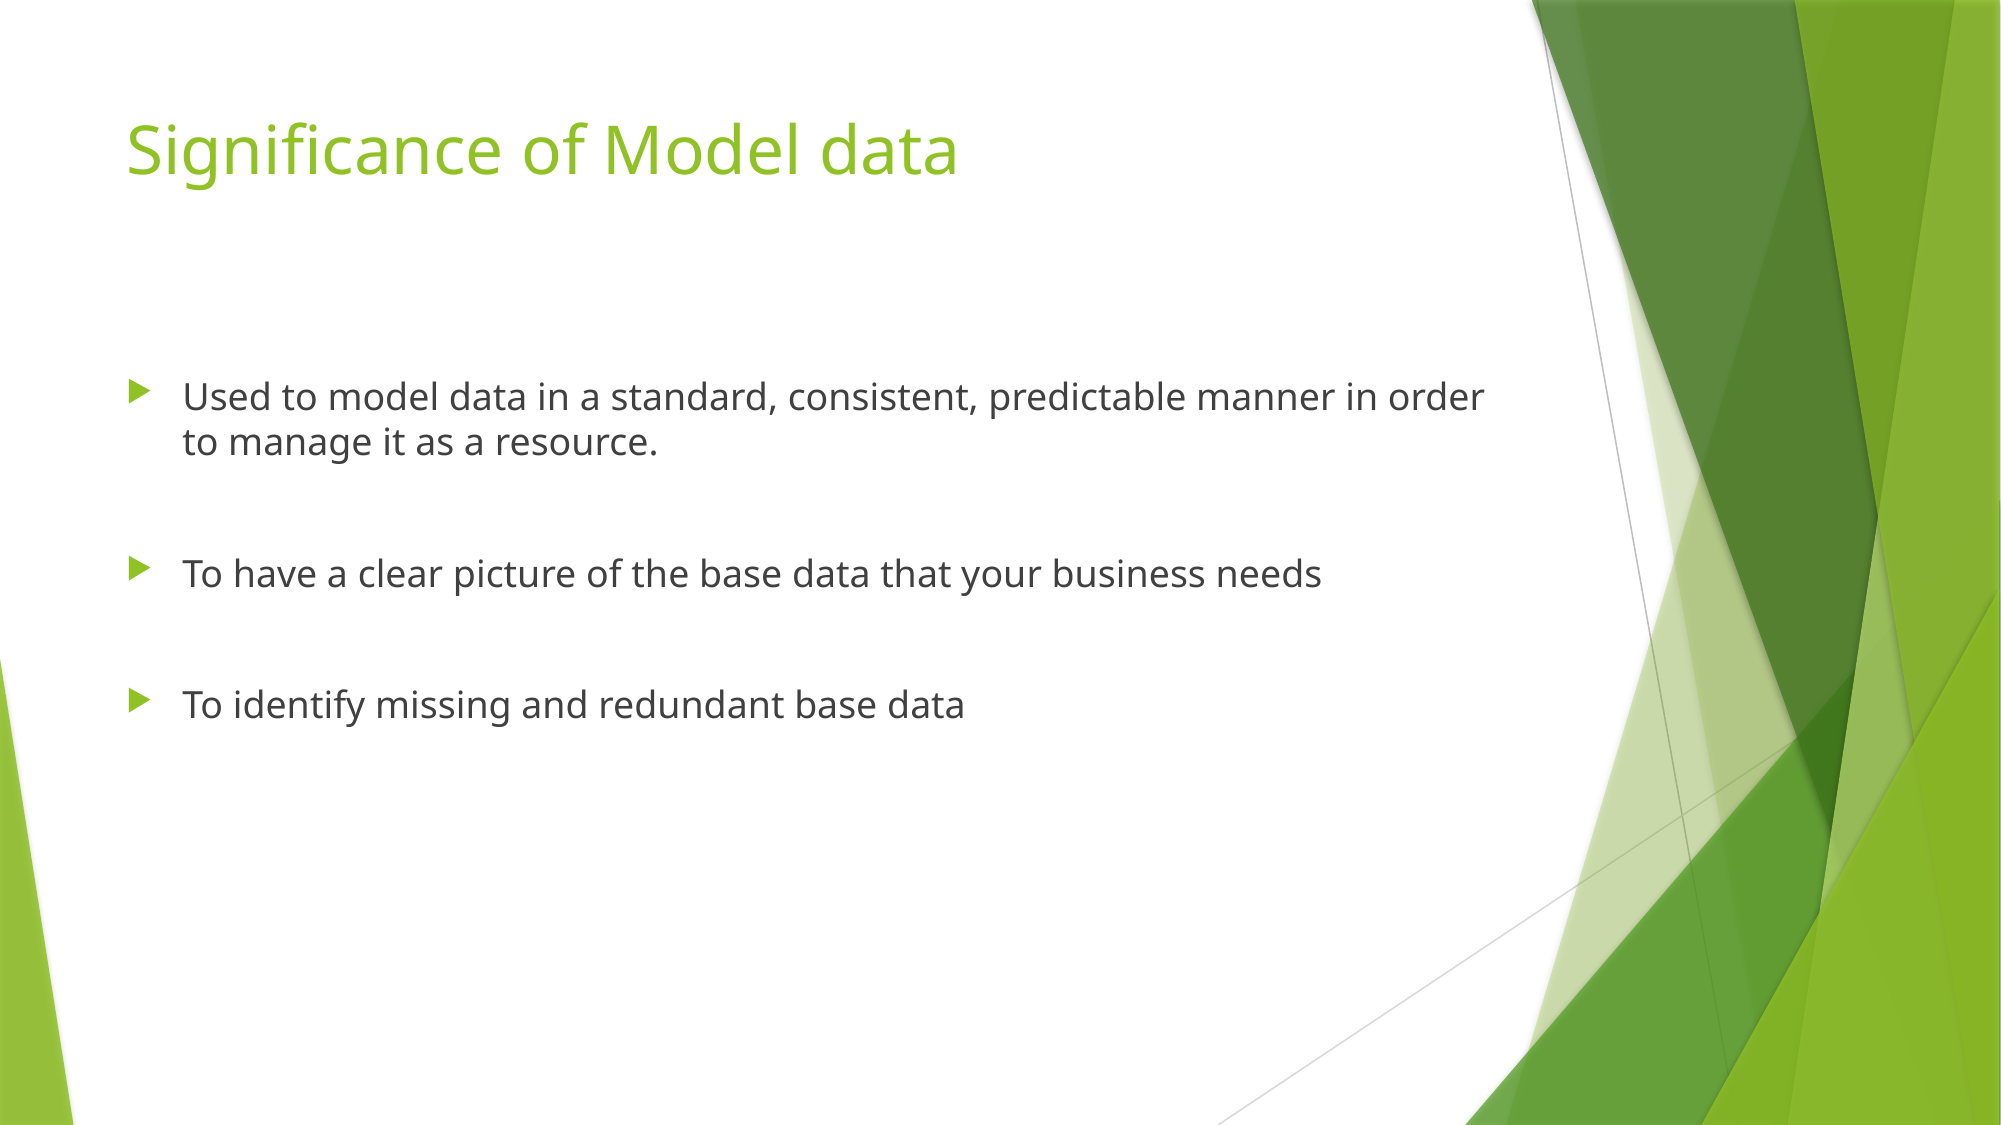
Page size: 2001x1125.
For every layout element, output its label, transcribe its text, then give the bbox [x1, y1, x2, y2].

title Significance of Model data [111, 99, 1522, 196]
list Used to model data in a standard, consistent, predictable manner in order to manage it as a resource. To have a clear picture of the base data that your business needs To identify missing and redundant base data [111, 365, 1522, 1015]
